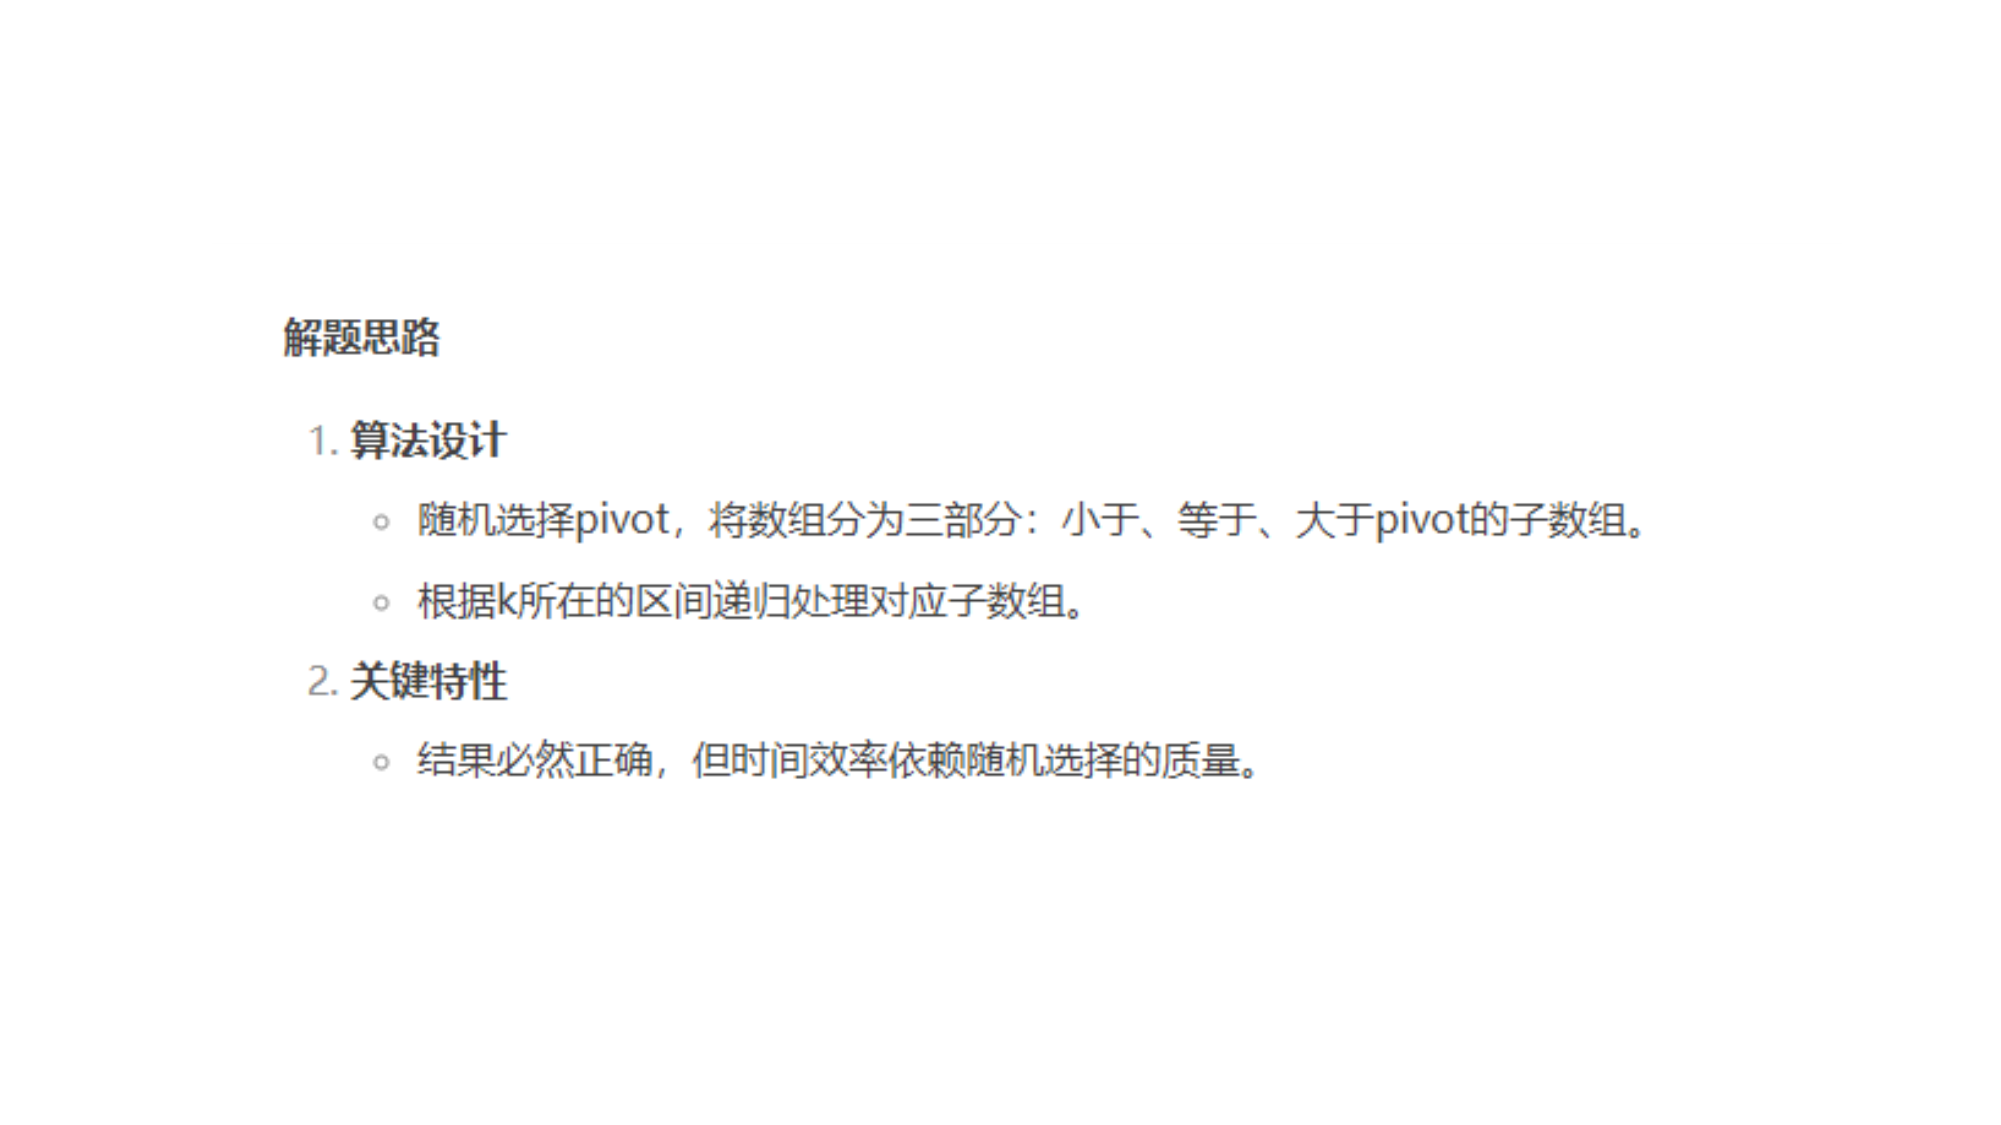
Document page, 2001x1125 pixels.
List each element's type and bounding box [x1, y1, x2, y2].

picture [212, 242, 1842, 833]
